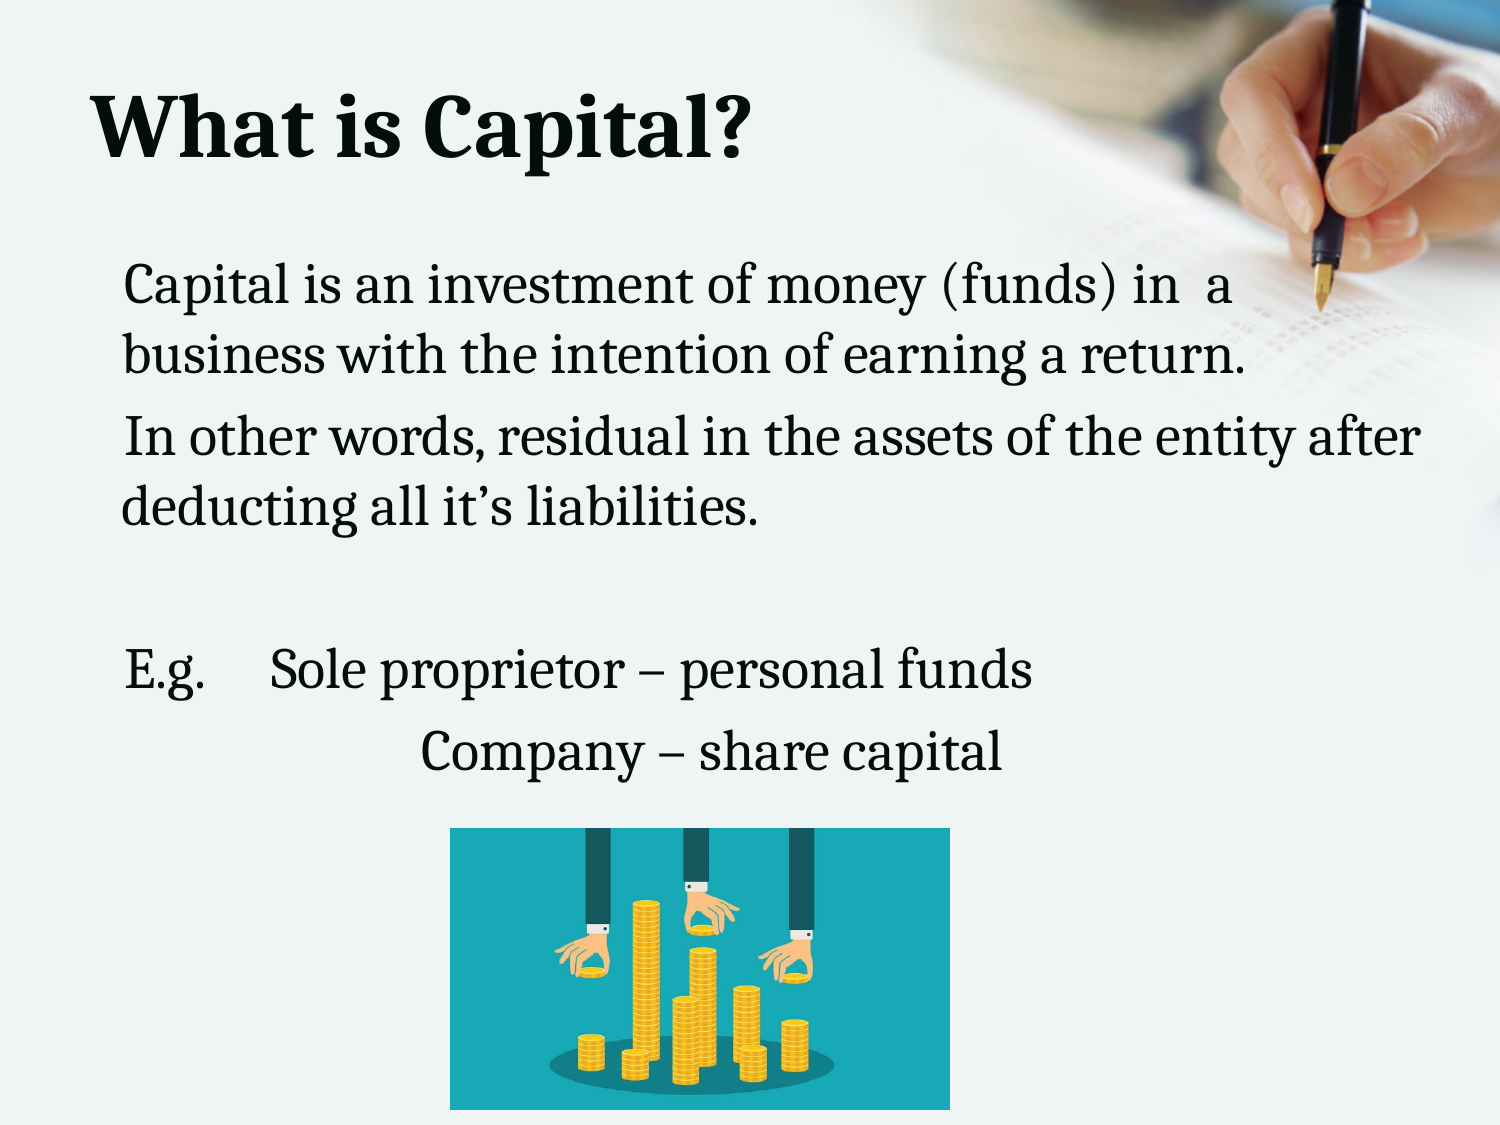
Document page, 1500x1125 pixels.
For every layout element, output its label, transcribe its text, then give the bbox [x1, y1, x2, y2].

title What is Capital? [74, 62, 1276, 181]
picture [0, 0, 1500, 1125]
list Capital is an investment of money (funds) in a business with the intention of earning a return. In other words, residual in the assets of the entity after deducting all it’s liabilities. E.g. Sole proprietor – personal funds Company – share capital [49, 237, 1463, 1051]
